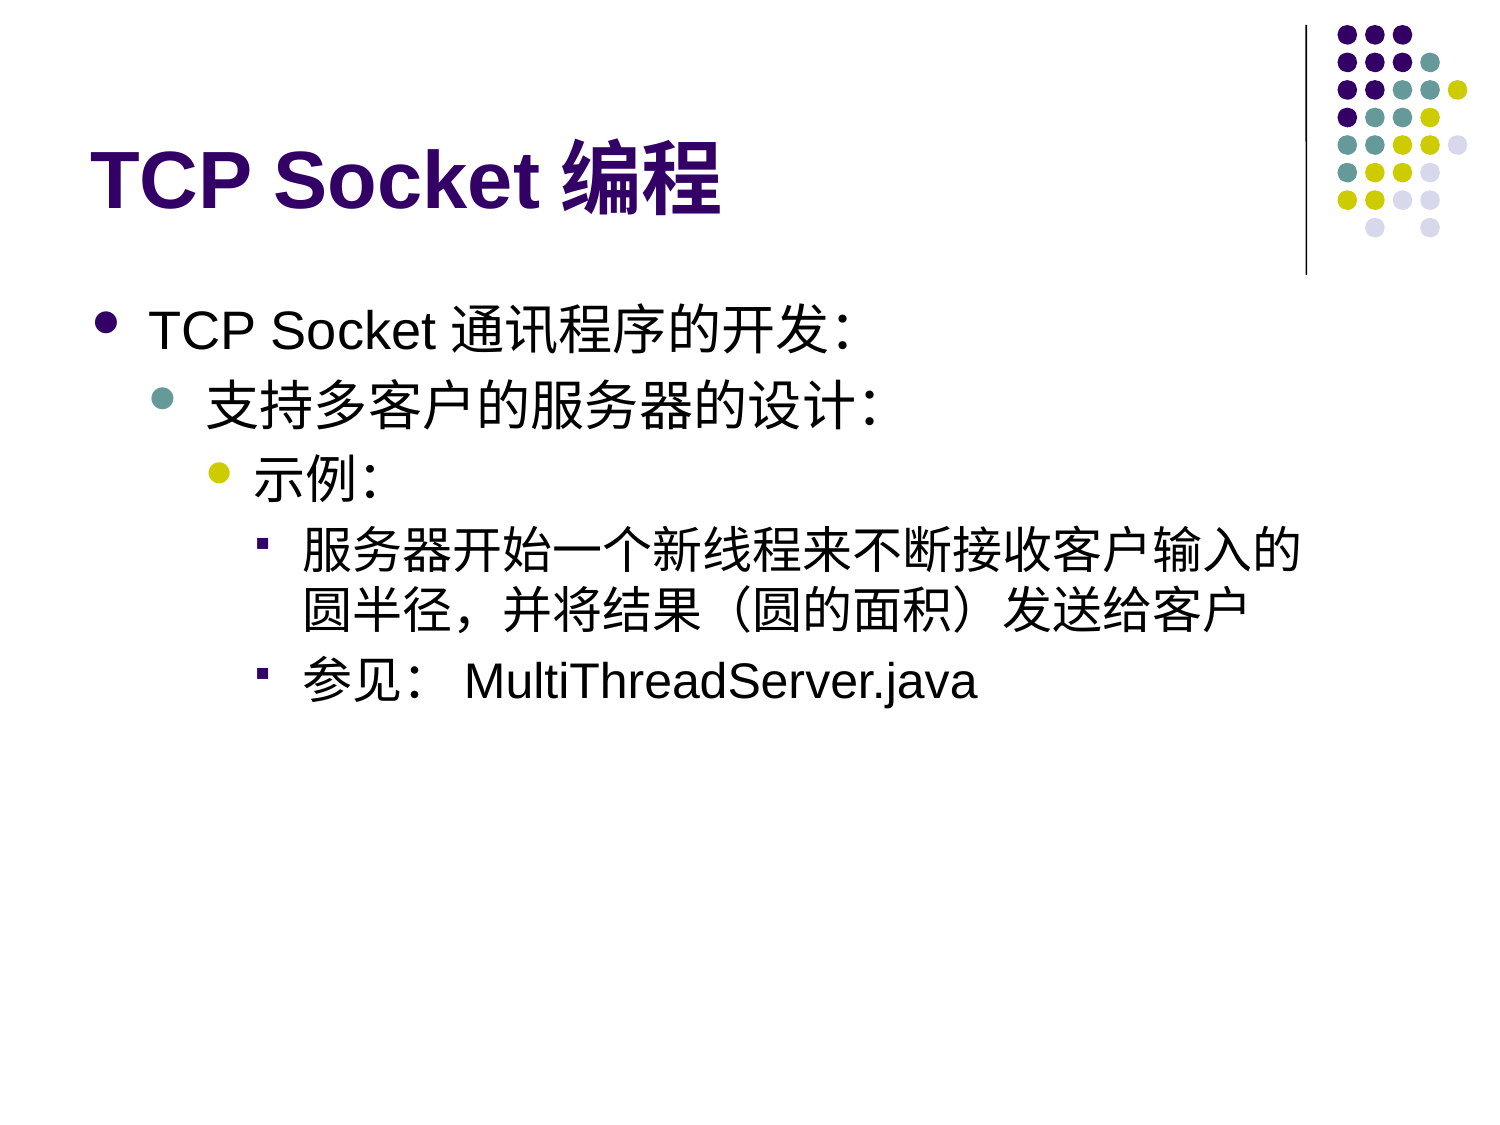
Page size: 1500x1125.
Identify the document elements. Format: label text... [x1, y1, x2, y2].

list TCP Socket通讯程序的开发： 支持多客户的服务器的设计： 示例： 服务器开始一个新线程来不断接收客户输入的圆半径，并将结果（圆的面积）发送给客户 参见：MultiThreadServer.java [76, 287, 1365, 988]
title TCP Socket编程 [74, 19, 1313, 233]
